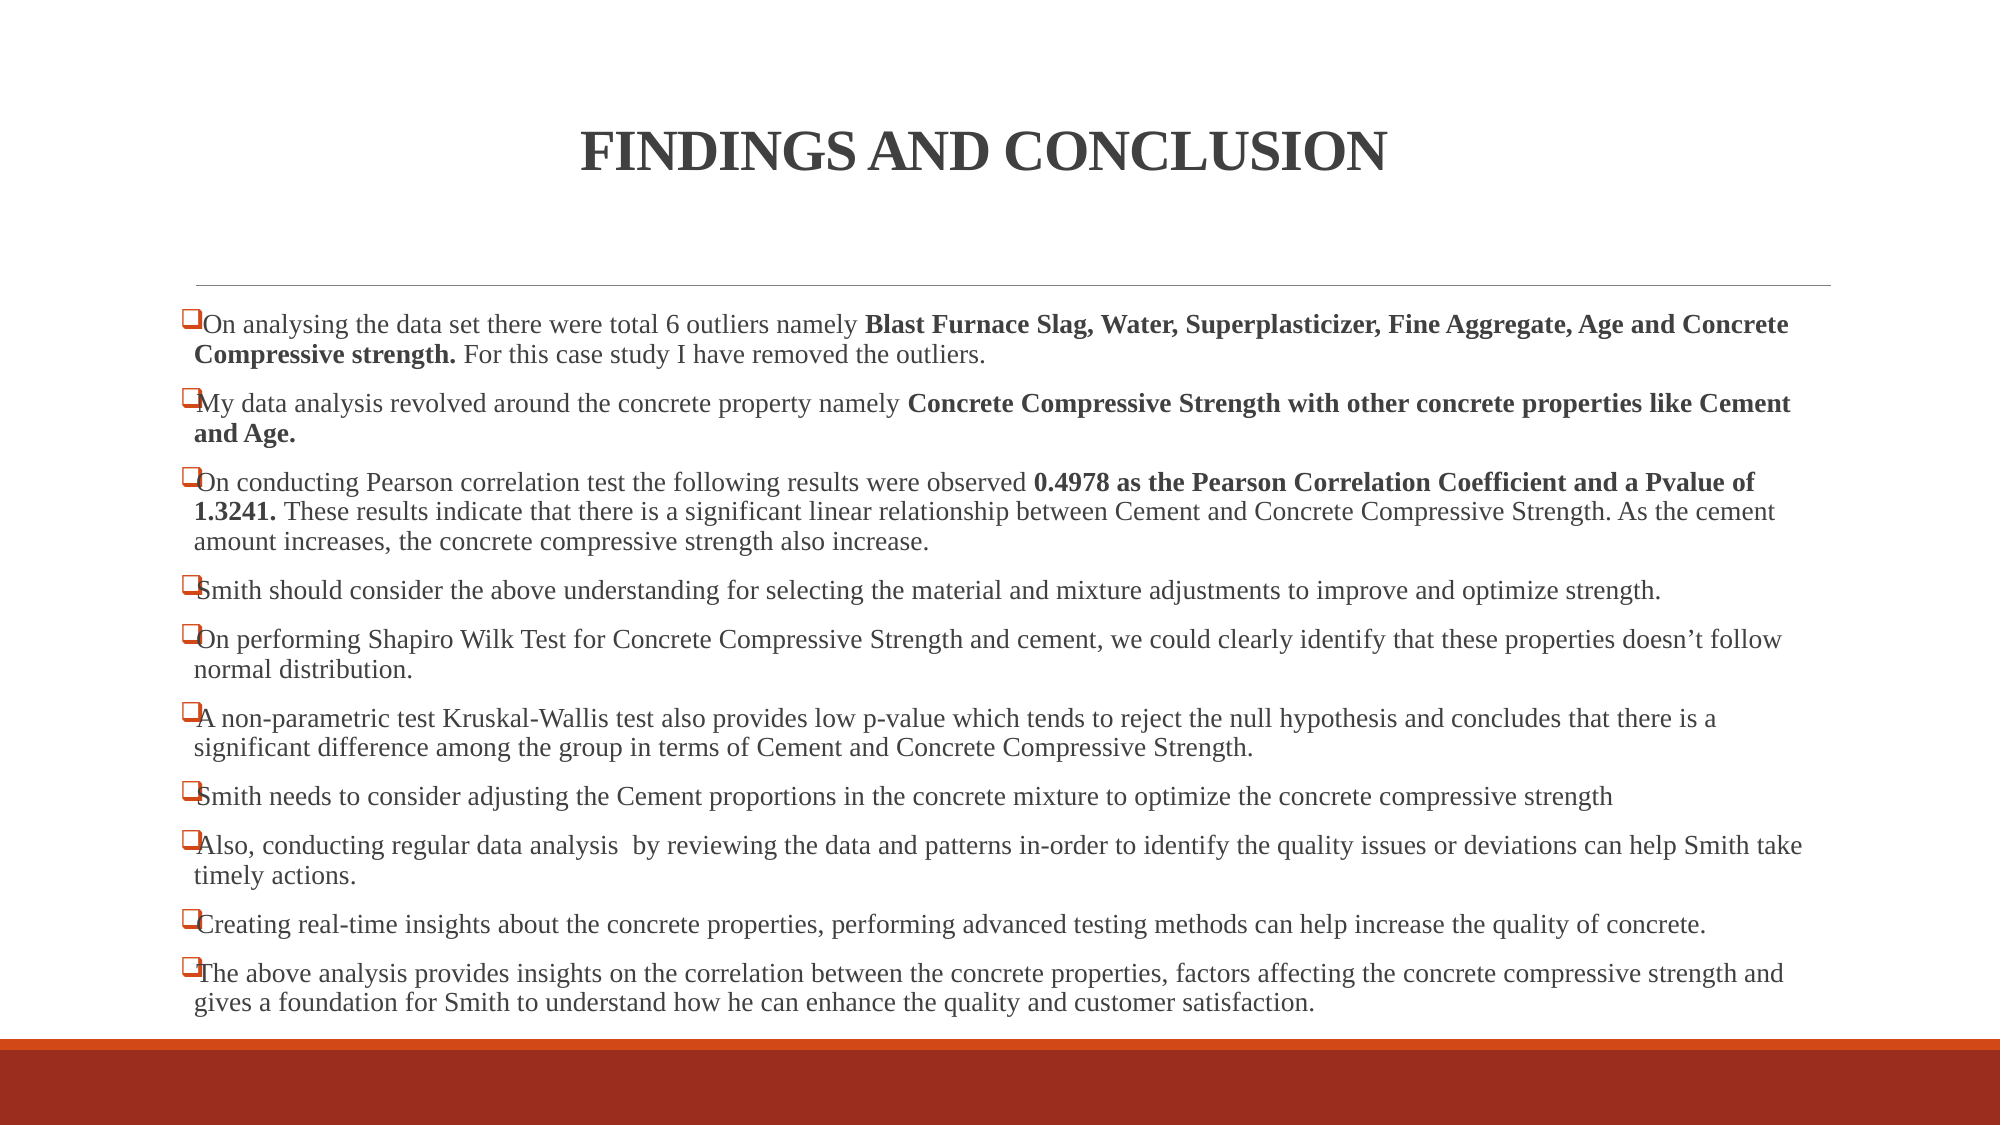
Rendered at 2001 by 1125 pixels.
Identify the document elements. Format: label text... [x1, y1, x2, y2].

title FINDINGS AND CONCLUSION [159, 66, 1810, 190]
list On analysing the data set there were total 6 outliers namely Blast Furnace Slag, Water, Superplasticizer, Fine Aggregate, Age and Concrete Compressive strength. For this case study I have removed the outliers. My data analysis revolved around the concrete property namely Concrete Compressive Strength with other concrete properties like Cement and Age. On conducting Pearson correlation test the following results were observed 0.4978 as the Pearson Correlation Coefficient and a Pvalue of 1.3241. These results indicate that there is a significant linear relationship between Cement and Concrete Compressive Strength. As the cement amount increases, the concrete compressive strength also increase. Smith should consider the above understanding for selecting the material and mixture adjustments to improve and optimize strength. On performing Shapiro Wilk Test for Concrete Compressive Strength and cement, we could clearly identify that these properties doesn’t follow normal distribution. A non-parametric test Kruskal-Wallis test also provides low p-value which tends to reject the null hypothesis and concludes that there is a significant difference among the group in terms of Cement and Concrete Compressive Strength. Smith needs to consider adjusting the Cement proportions in the concrete mixture to optimize the concrete compressive strength Also, conducting regular data analysis by reviewing the data and patterns in-order to identify the quality issues or deviations can help Smith take timely actions. Creating real-time insights about the concrete properties, performing advanced testing methods can help increase the quality of concrete. The above analysis provides insights on the correlation between the concrete properties, factors affecting the concrete compressive strength and gives a foundation for Smith to understand how he can enhance the quality and customer satisfaction. [180, 302, 1830, 1028]
